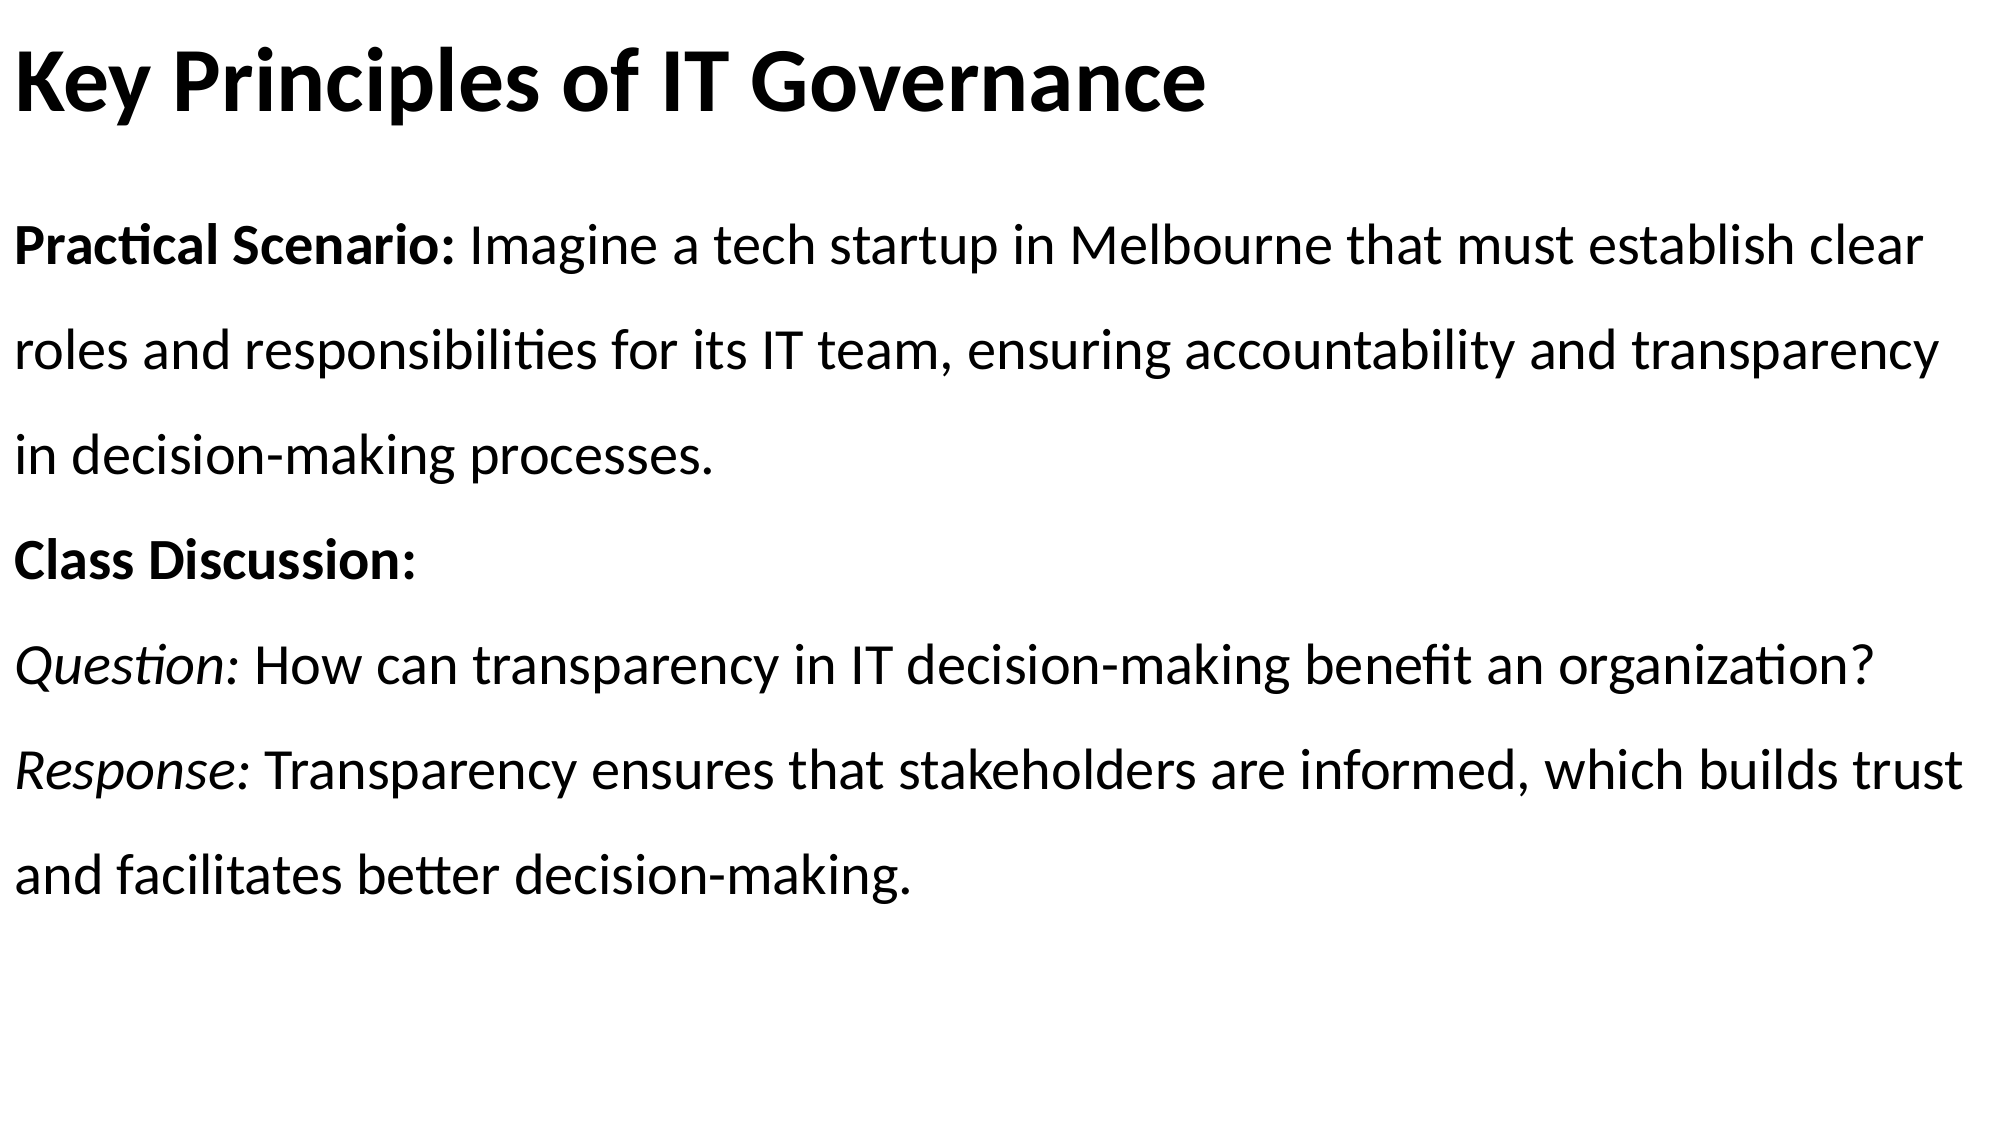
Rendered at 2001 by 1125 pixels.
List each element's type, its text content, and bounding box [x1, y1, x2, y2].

title Key Principles of IT Governance [0, 0, 2000, 163]
text_box Practical Scenario: Imagine a tech startup in Melbourne that must establish clear roles and responsibilities for its IT team, ensuring accountability and transparency in decision-making processes. Class Discussion: Question: How can transparency in IT decision-making benefit an organization? Response: Transparency ensures that stakeholders are informed, which builds trust and facilitates better decision-making. [0, 163, 2000, 914]
